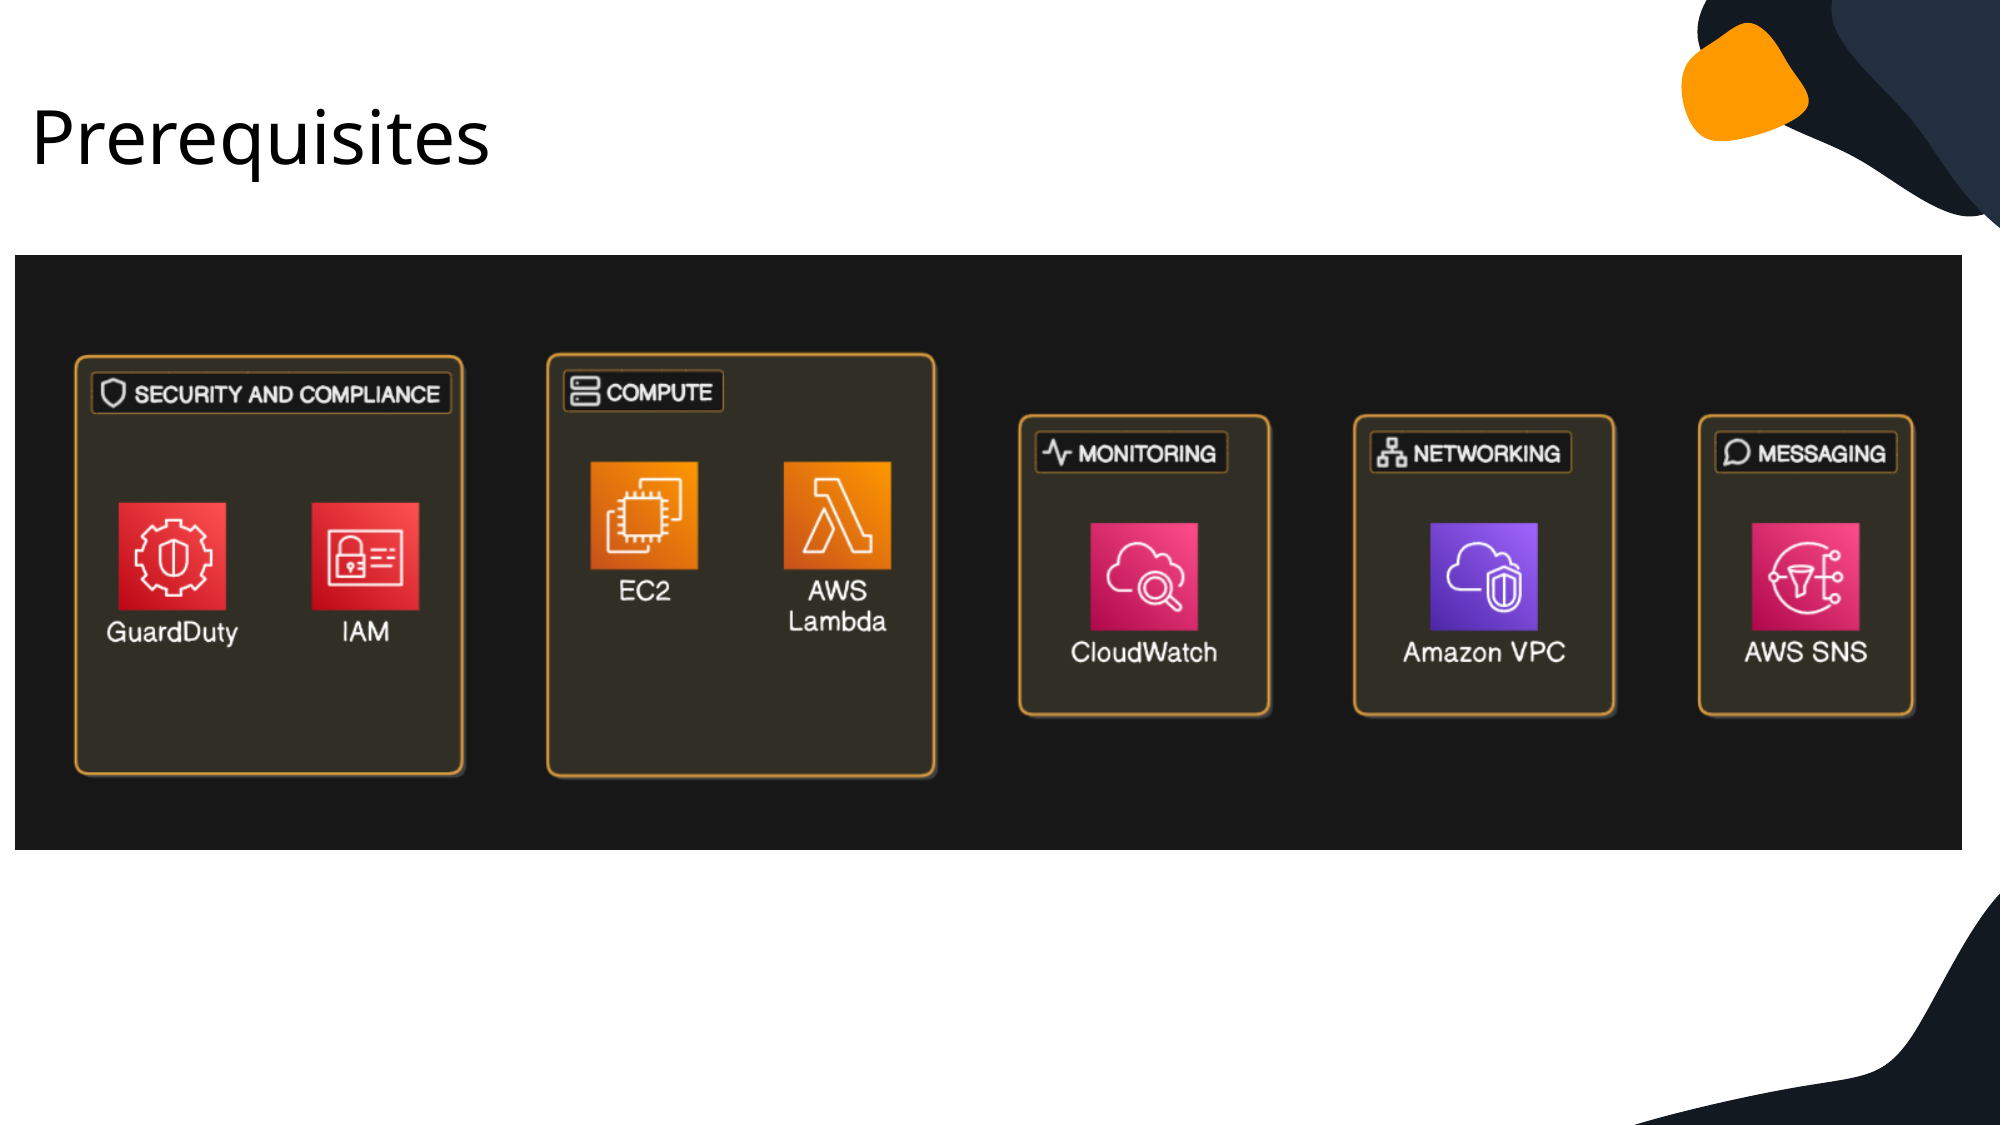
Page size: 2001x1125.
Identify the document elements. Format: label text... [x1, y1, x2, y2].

text_box Prerequisites [15, 81, 655, 187]
picture [15, 255, 1963, 850]
text_box [1634, 893, 2000, 1125]
text_box [1681, 67, 1685, 110]
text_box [1690, 0, 2000, 322]
